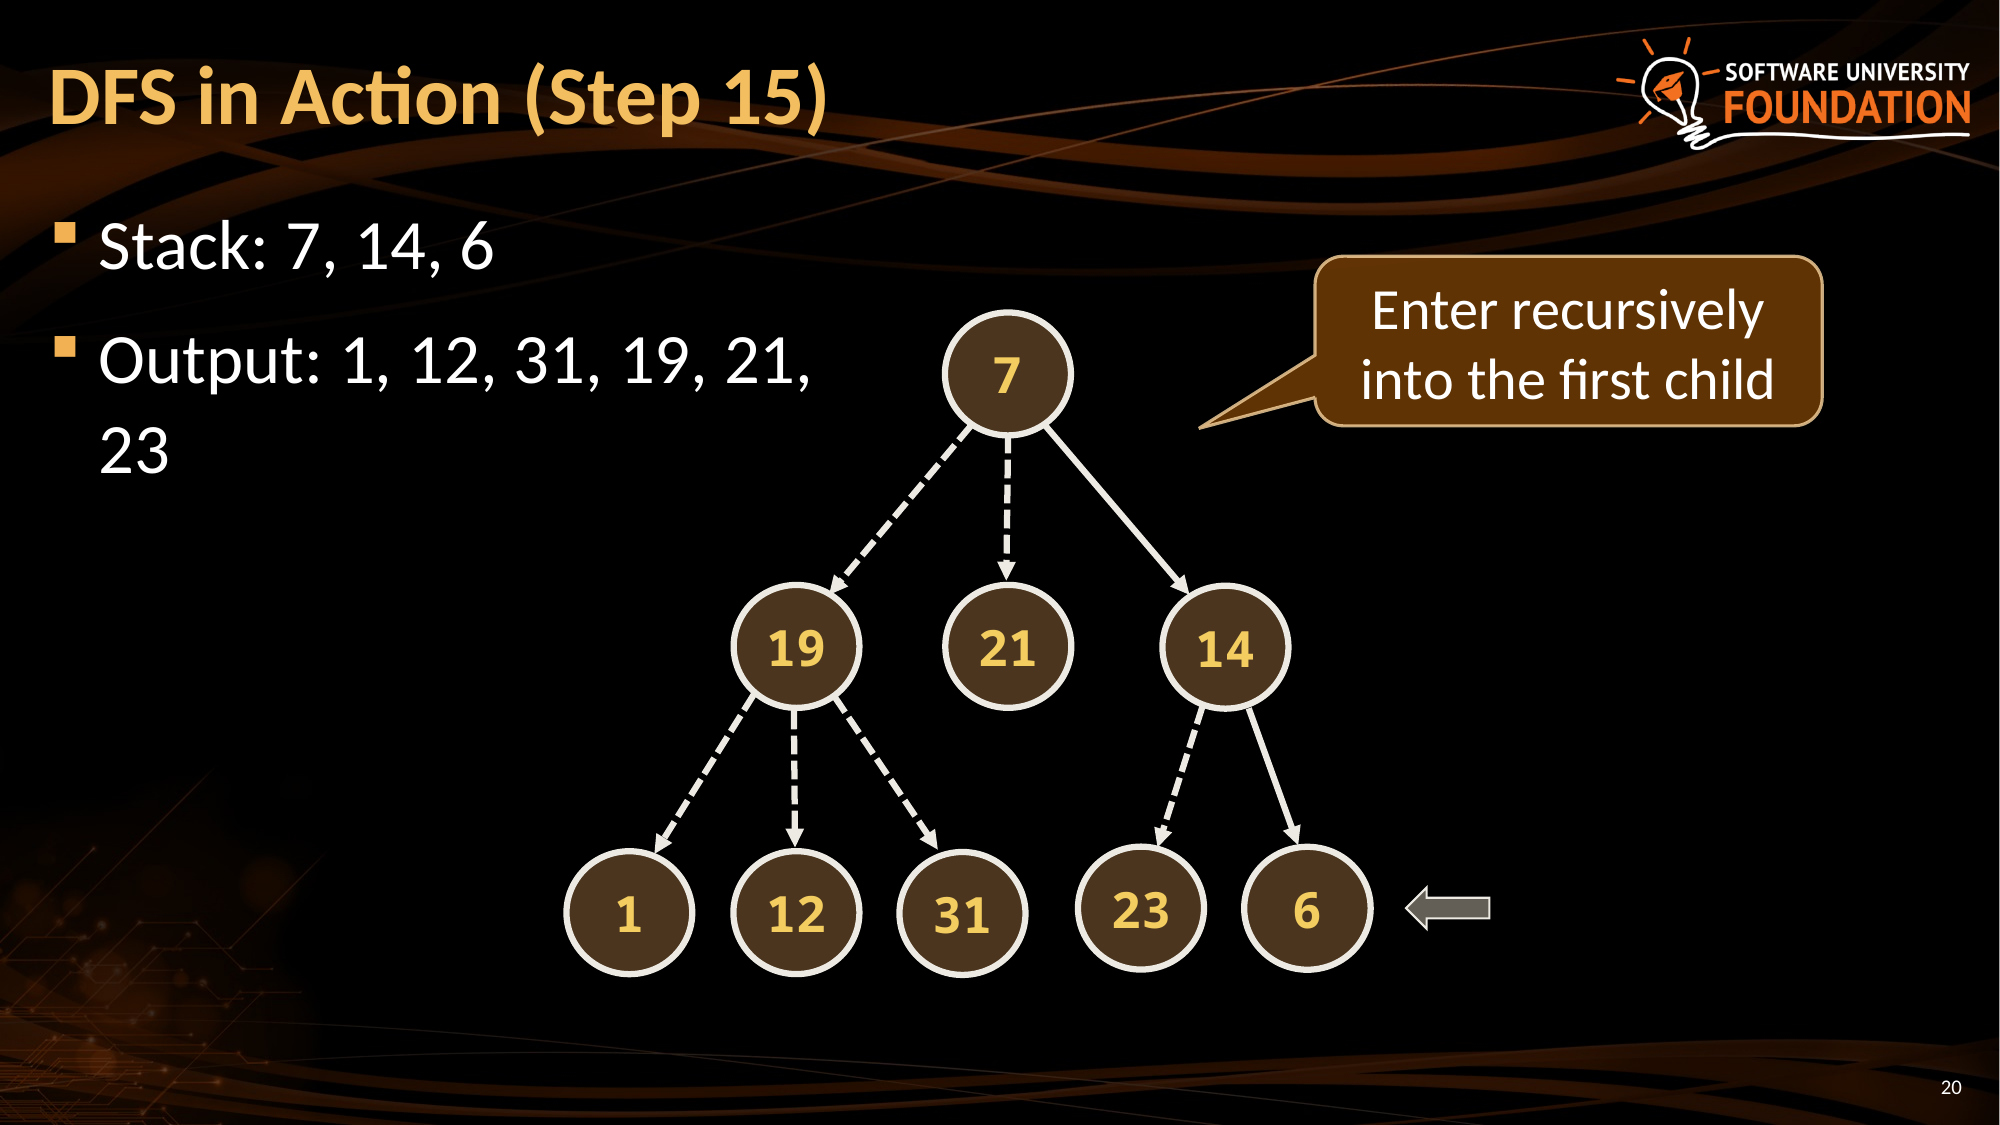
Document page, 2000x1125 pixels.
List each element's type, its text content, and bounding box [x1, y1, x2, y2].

text_box [1404, 884, 1491, 932]
text_box Enter recursively into the first child [1314, 255, 1824, 427]
list Stack: 7, 14, 6 Output: 1, 12, 31, 19, 21, 23 [31, 188, 1968, 1103]
title DFS in Action (Step 15) [30, 6, 1602, 189]
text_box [566, 312, 1371, 975]
picture [0, 0, 2000, 1125]
